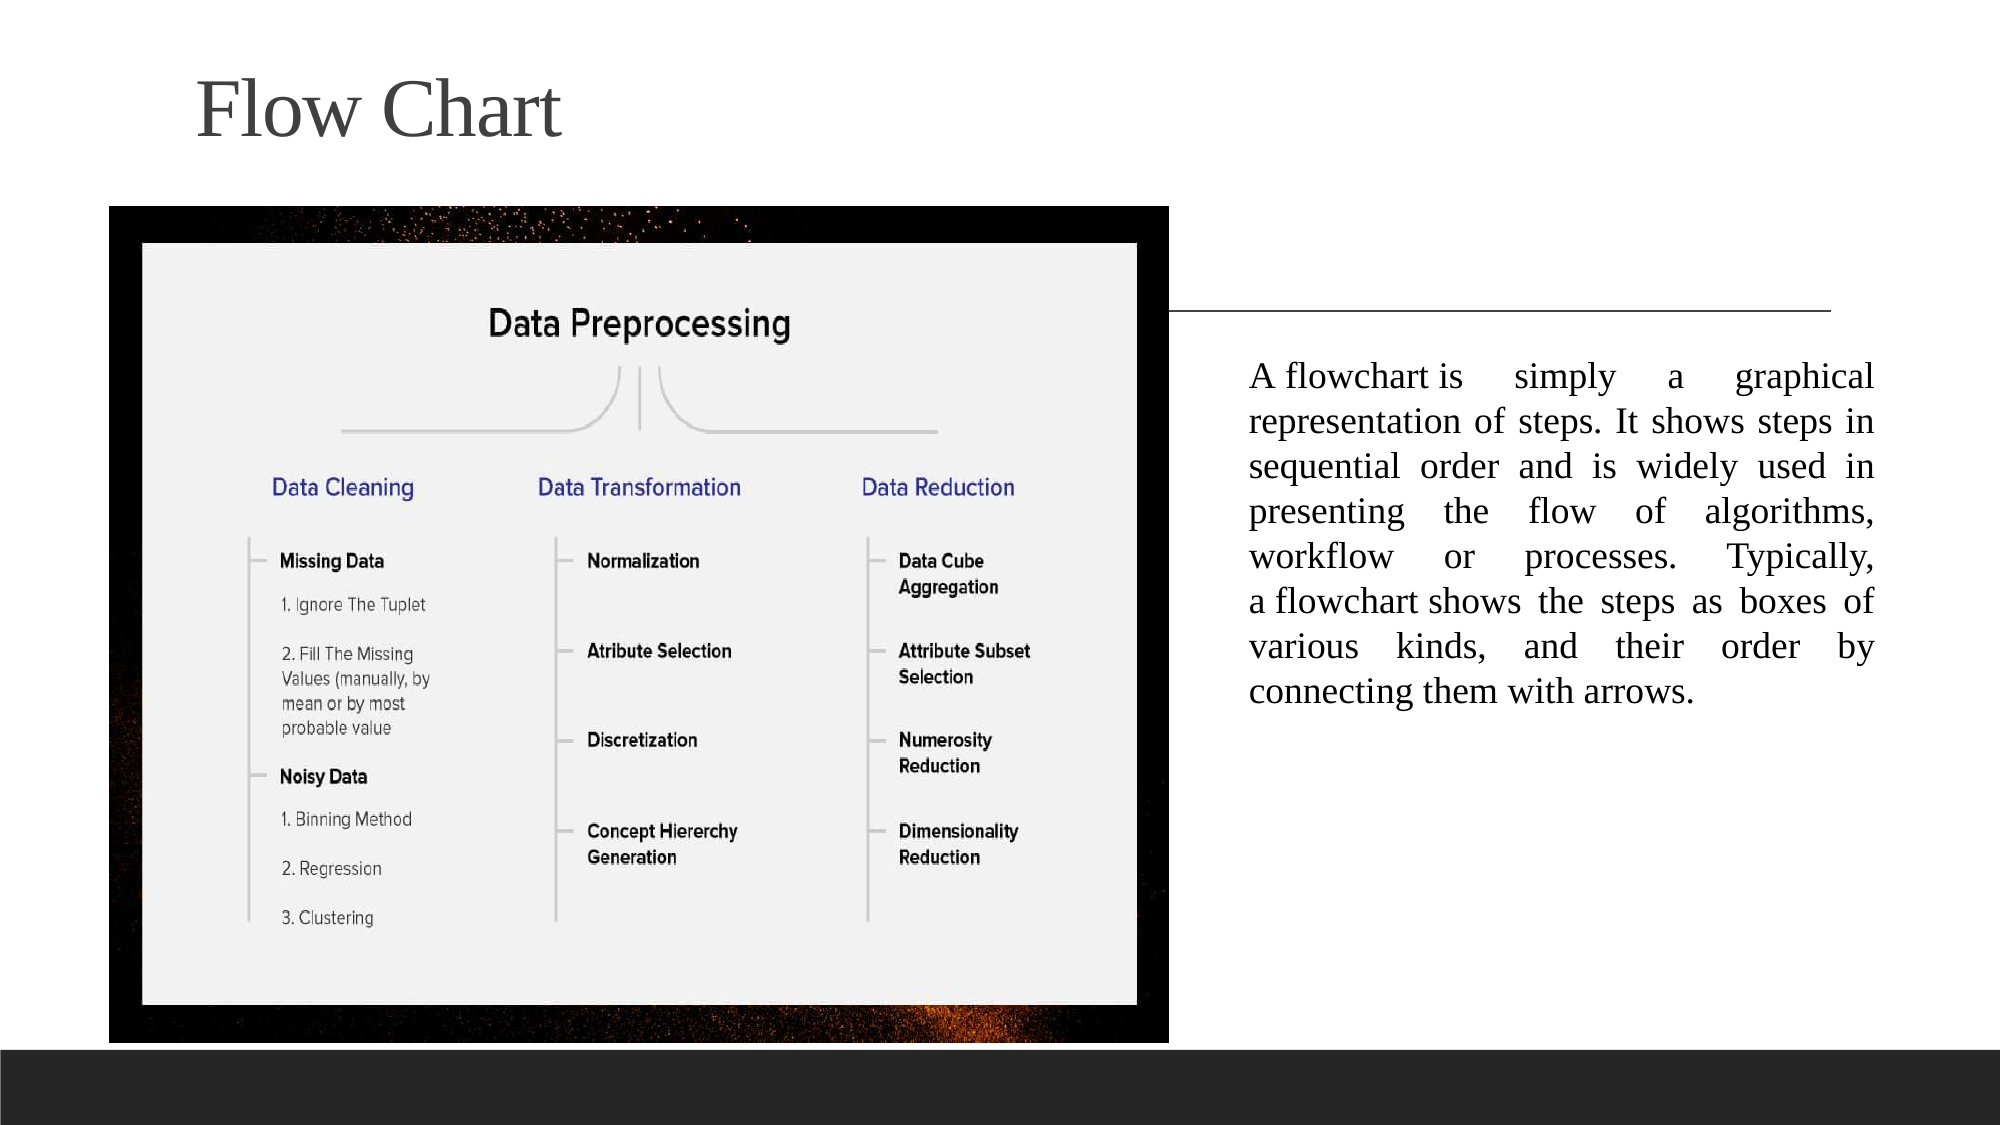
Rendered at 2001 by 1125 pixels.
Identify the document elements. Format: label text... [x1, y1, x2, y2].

text_box A flowchart is simply a graphical representation of steps. It shows steps in sequential order and is widely used in presenting the flow of algorithms, workflow or processes. Typically, a flowchart shows the steps as boxes of various kinds, and their order by connecting them with arrows. [1234, 343, 1891, 719]
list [109, 205, 1170, 1043]
title Flow Chart [180, 47, 969, 163]
